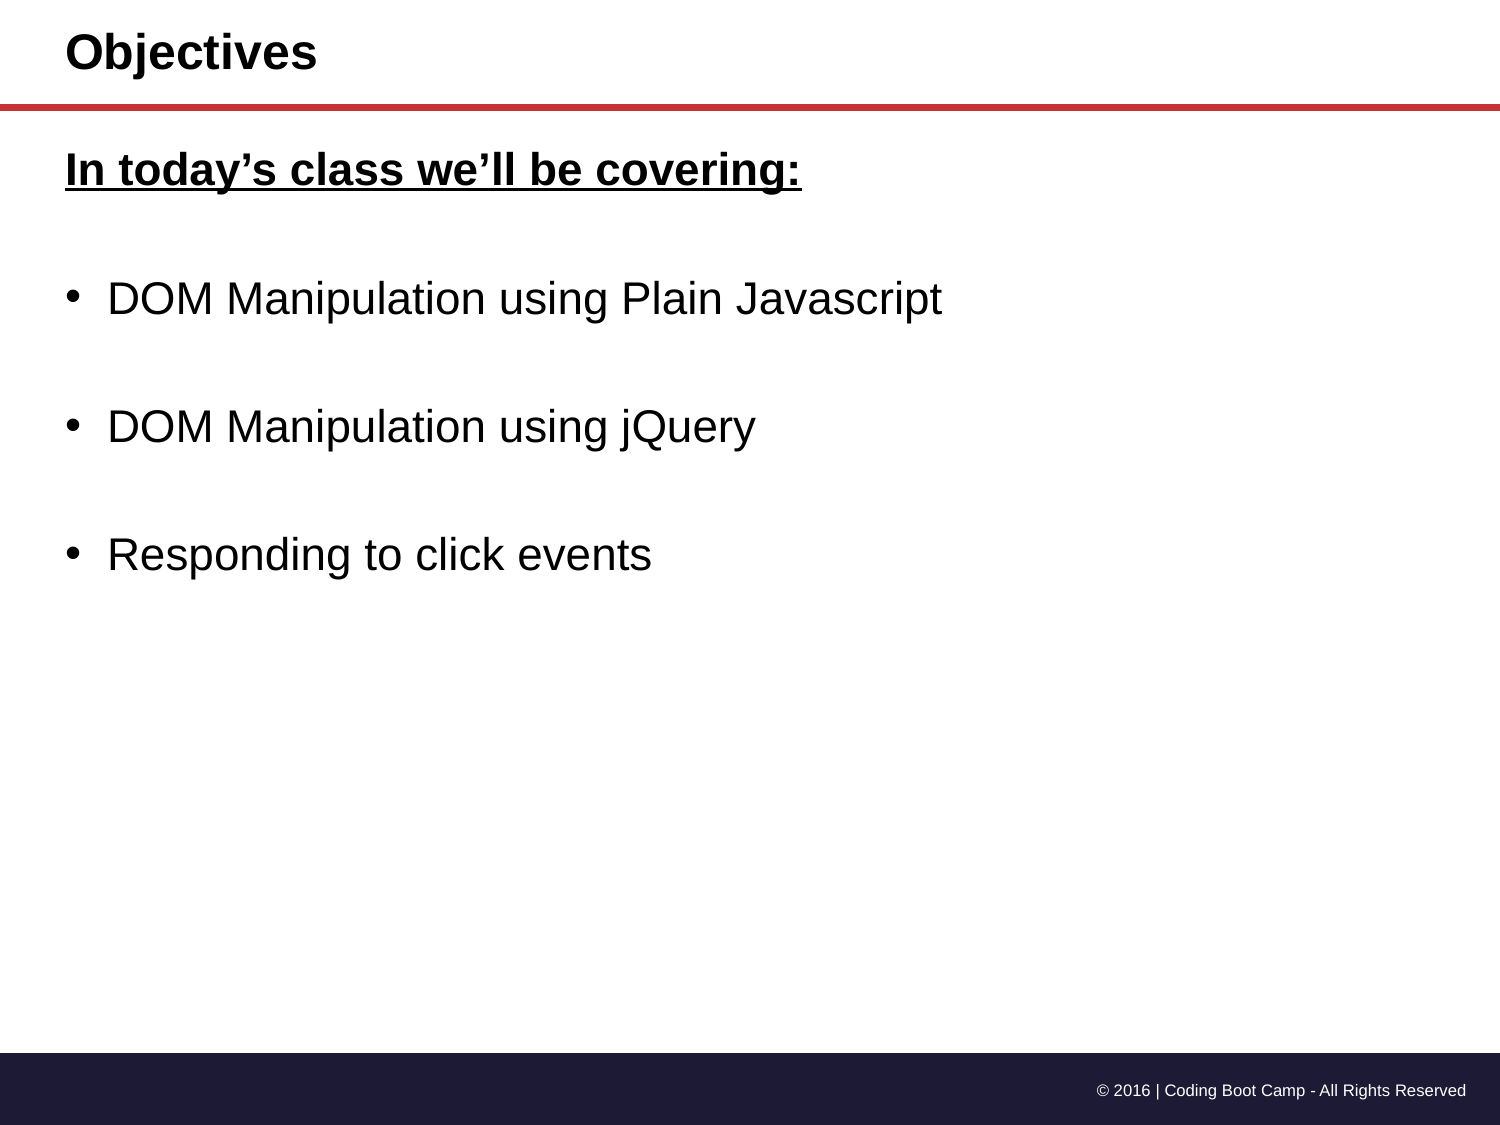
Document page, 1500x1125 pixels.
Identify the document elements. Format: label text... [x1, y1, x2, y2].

text_box In today’s class we’ll be covering: DOM Manipulation using Plain Javascript DOM Manipulation using jQuery Responding to click events [49, 125, 1484, 1035]
title Objectives [50, 0, 948, 108]
